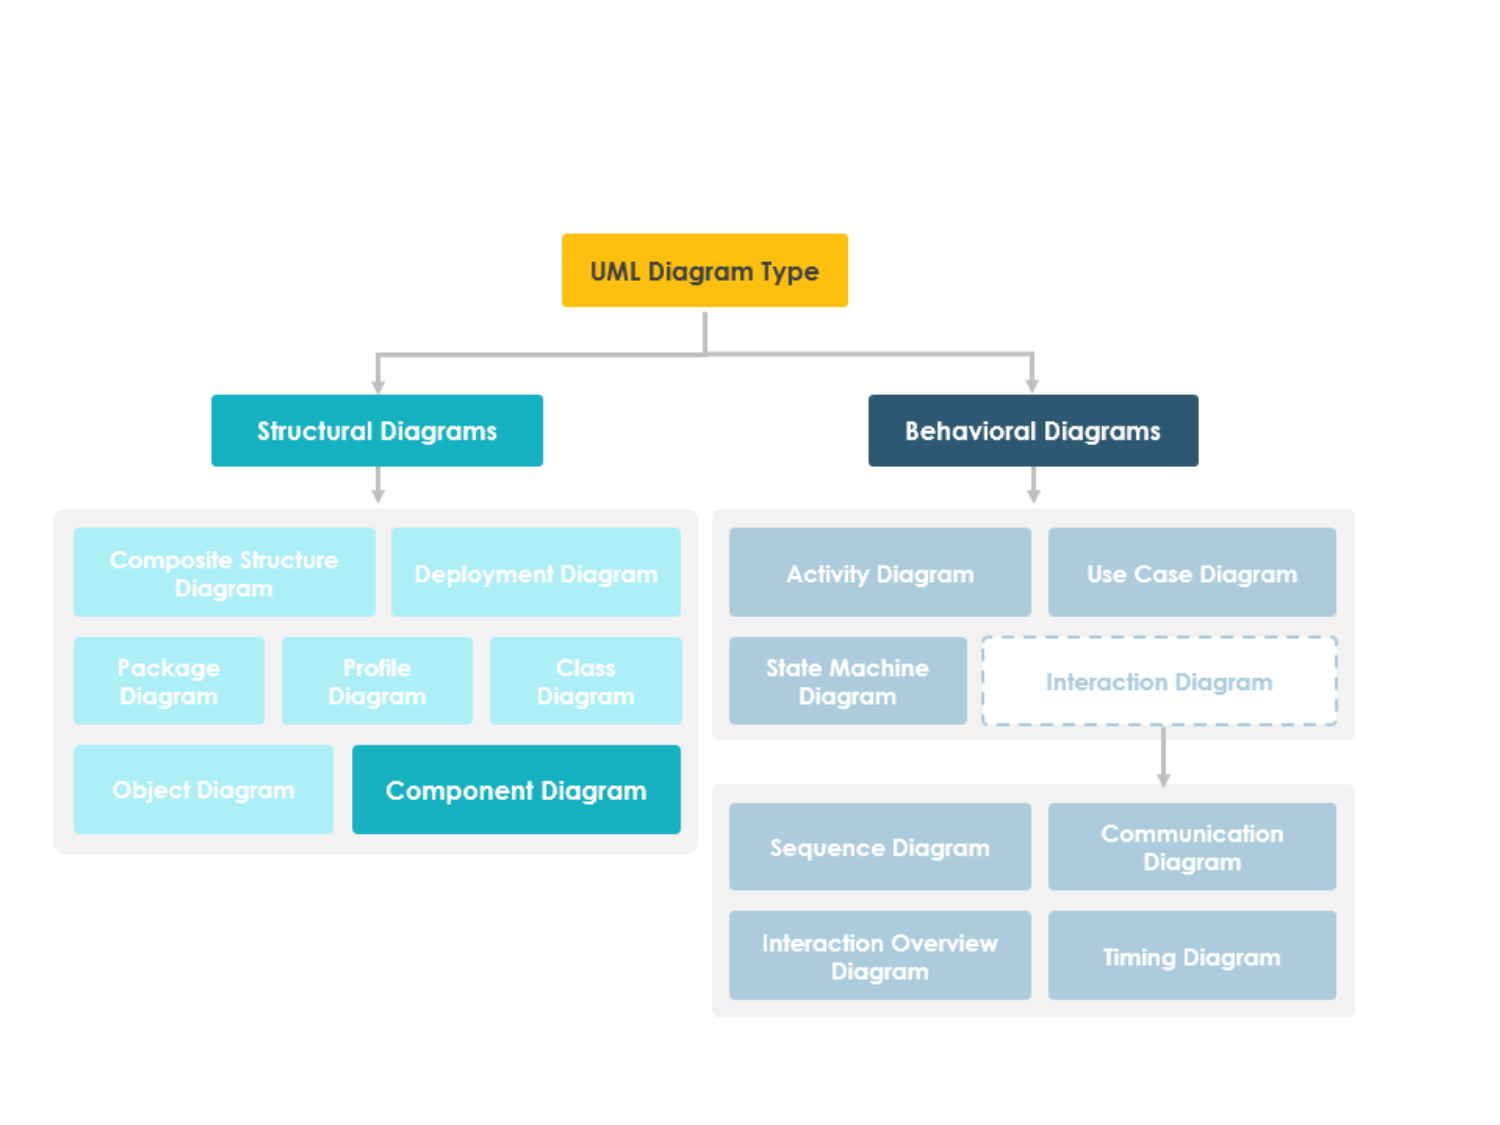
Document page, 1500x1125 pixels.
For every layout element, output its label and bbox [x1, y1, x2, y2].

picture [24, 212, 1429, 1044]
